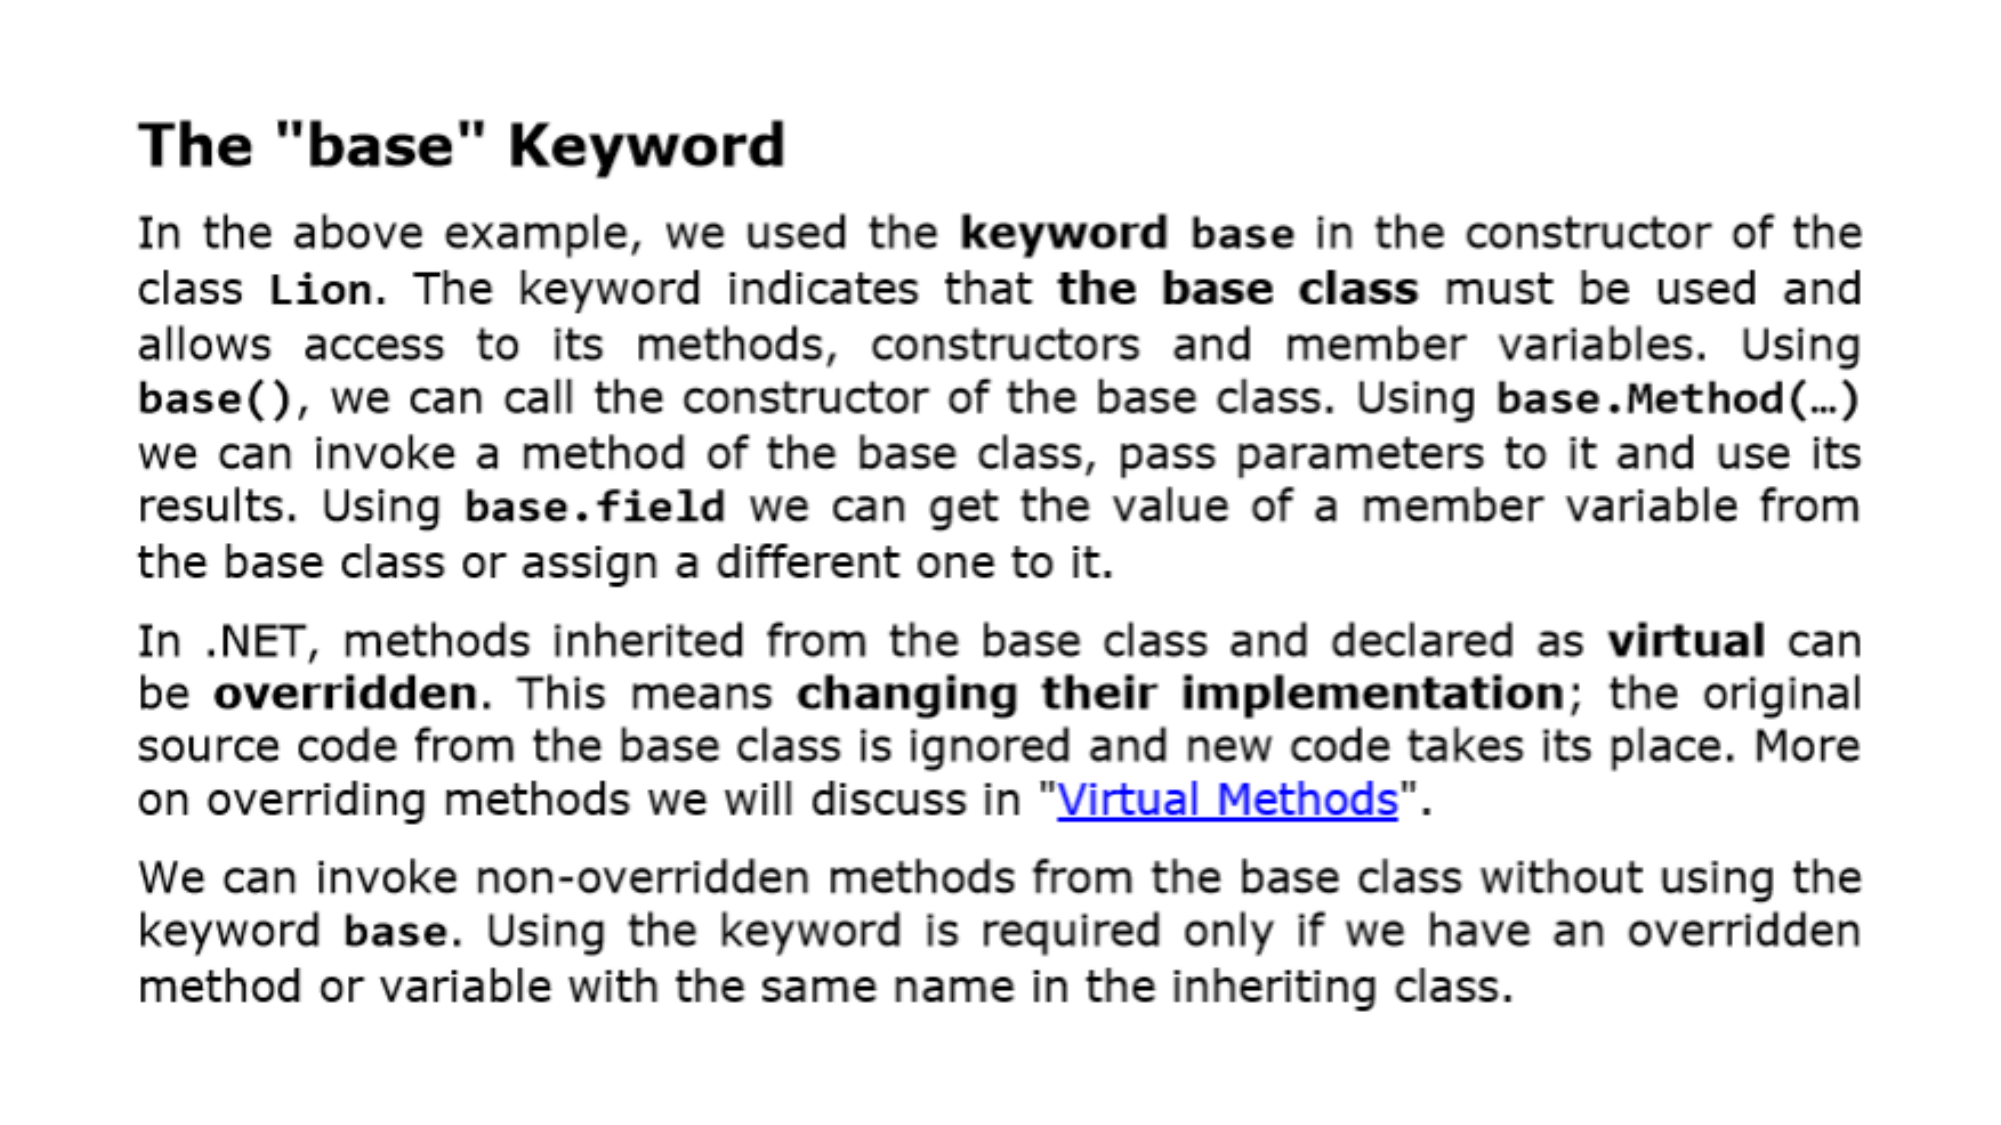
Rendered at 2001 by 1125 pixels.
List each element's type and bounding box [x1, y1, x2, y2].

picture [105, 105, 1895, 1020]
